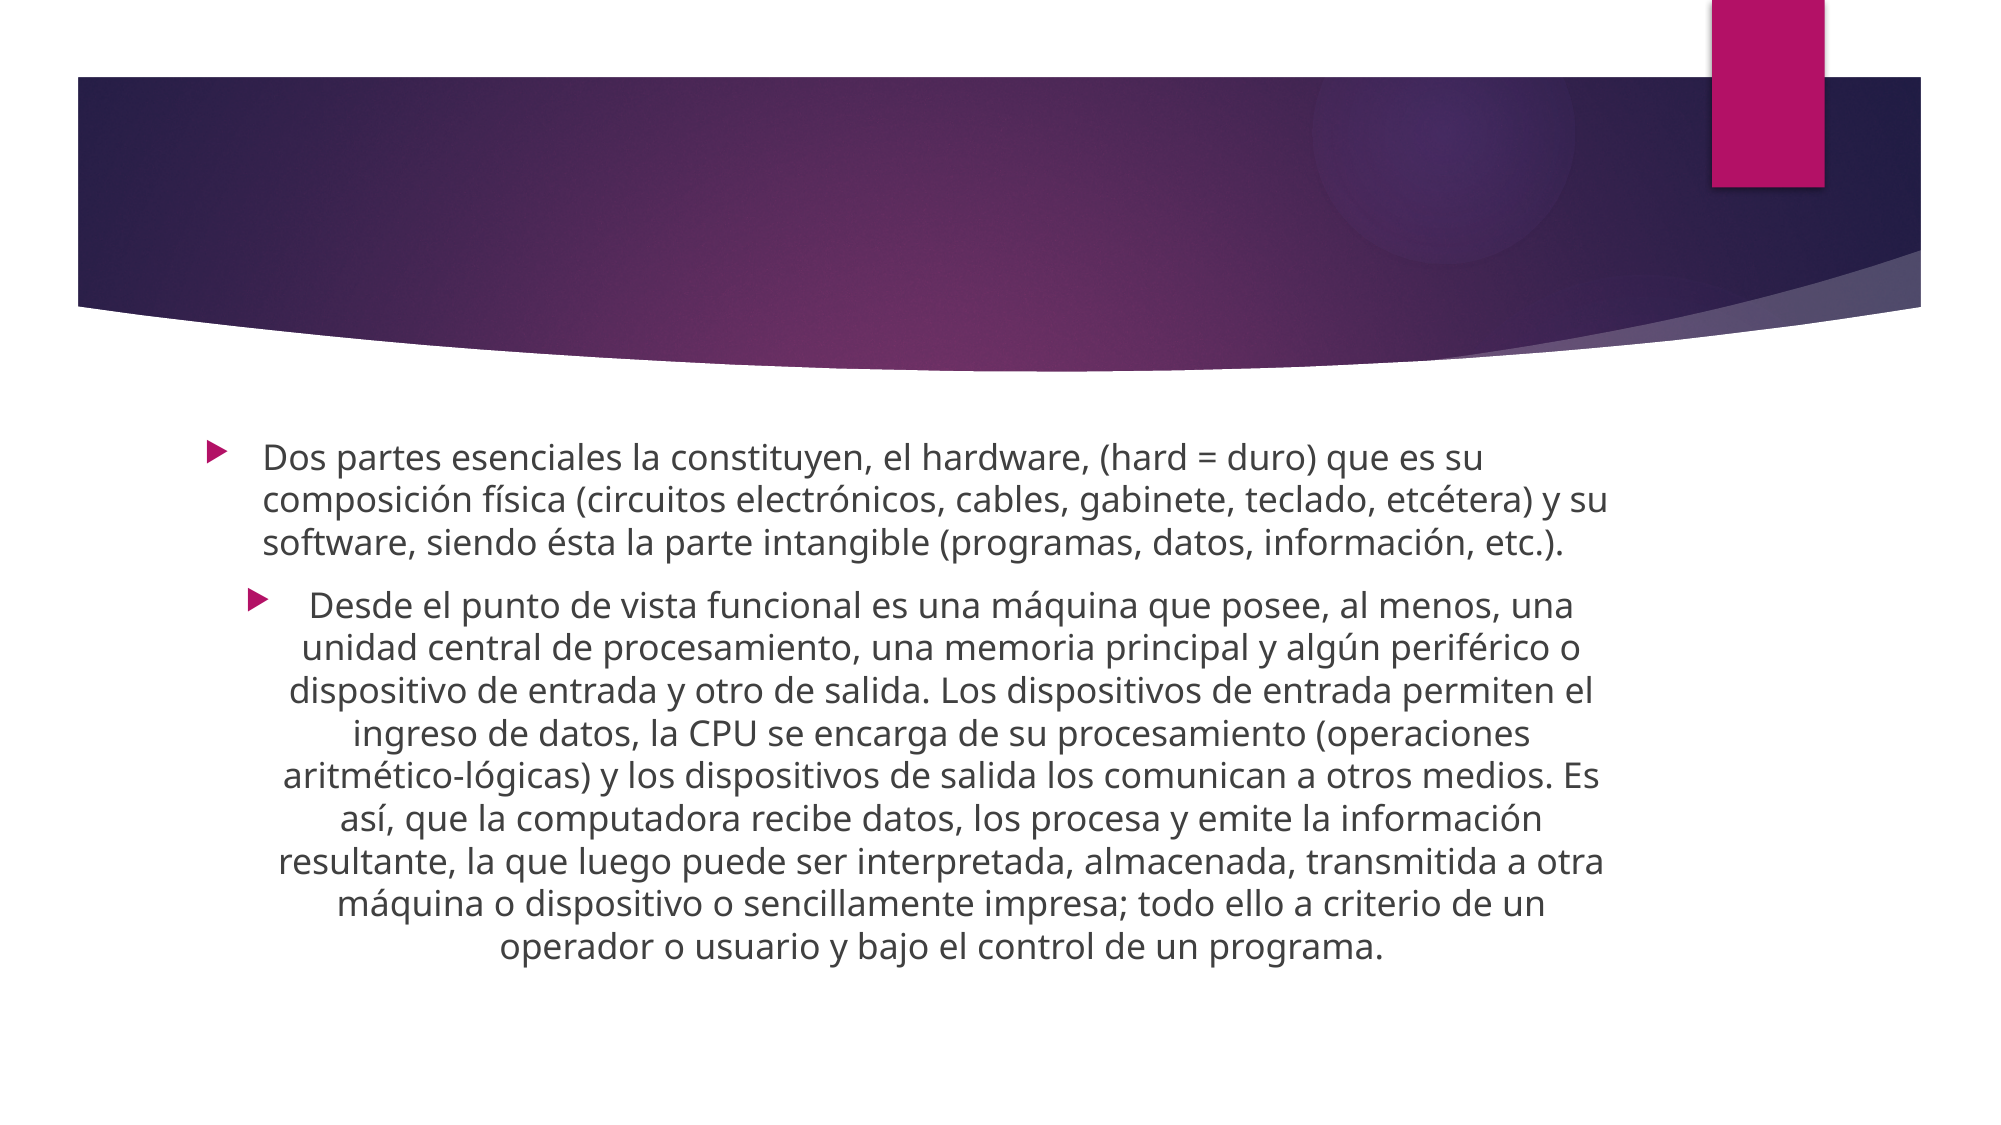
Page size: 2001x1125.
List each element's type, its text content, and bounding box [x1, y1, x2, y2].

list Dos partes esenciales la constituyen, el hardware, (hard = duro) que es su composición física (circuitos electrónicos, cables, gabinete, teclado, etcétera) y su software, siendo ésta la parte intangible (programas, datos, información, etc.). Desde el punto de vista funcional es una máquina que posee, al menos, una unidad central de procesamiento, una memoria principal y algún periférico o dispositivo de entrada y otro de salida. Los dispositivos de entrada permiten el ingreso de datos, la CPU se encarga de su procesamiento (operaciones aritmético-lógicas) y los dispositivos de salida los comunican a otros medios. Es así, que la computadora recibe datos, los procesa y emite la información resultante, la que luego puede ser interpretada, almacenada, transmitida a otra máquina o dispositivo o sencillamente impresa; todo ello a criterio de un operador o usuario y bajo el control de un programa. [189, 427, 1638, 988]
